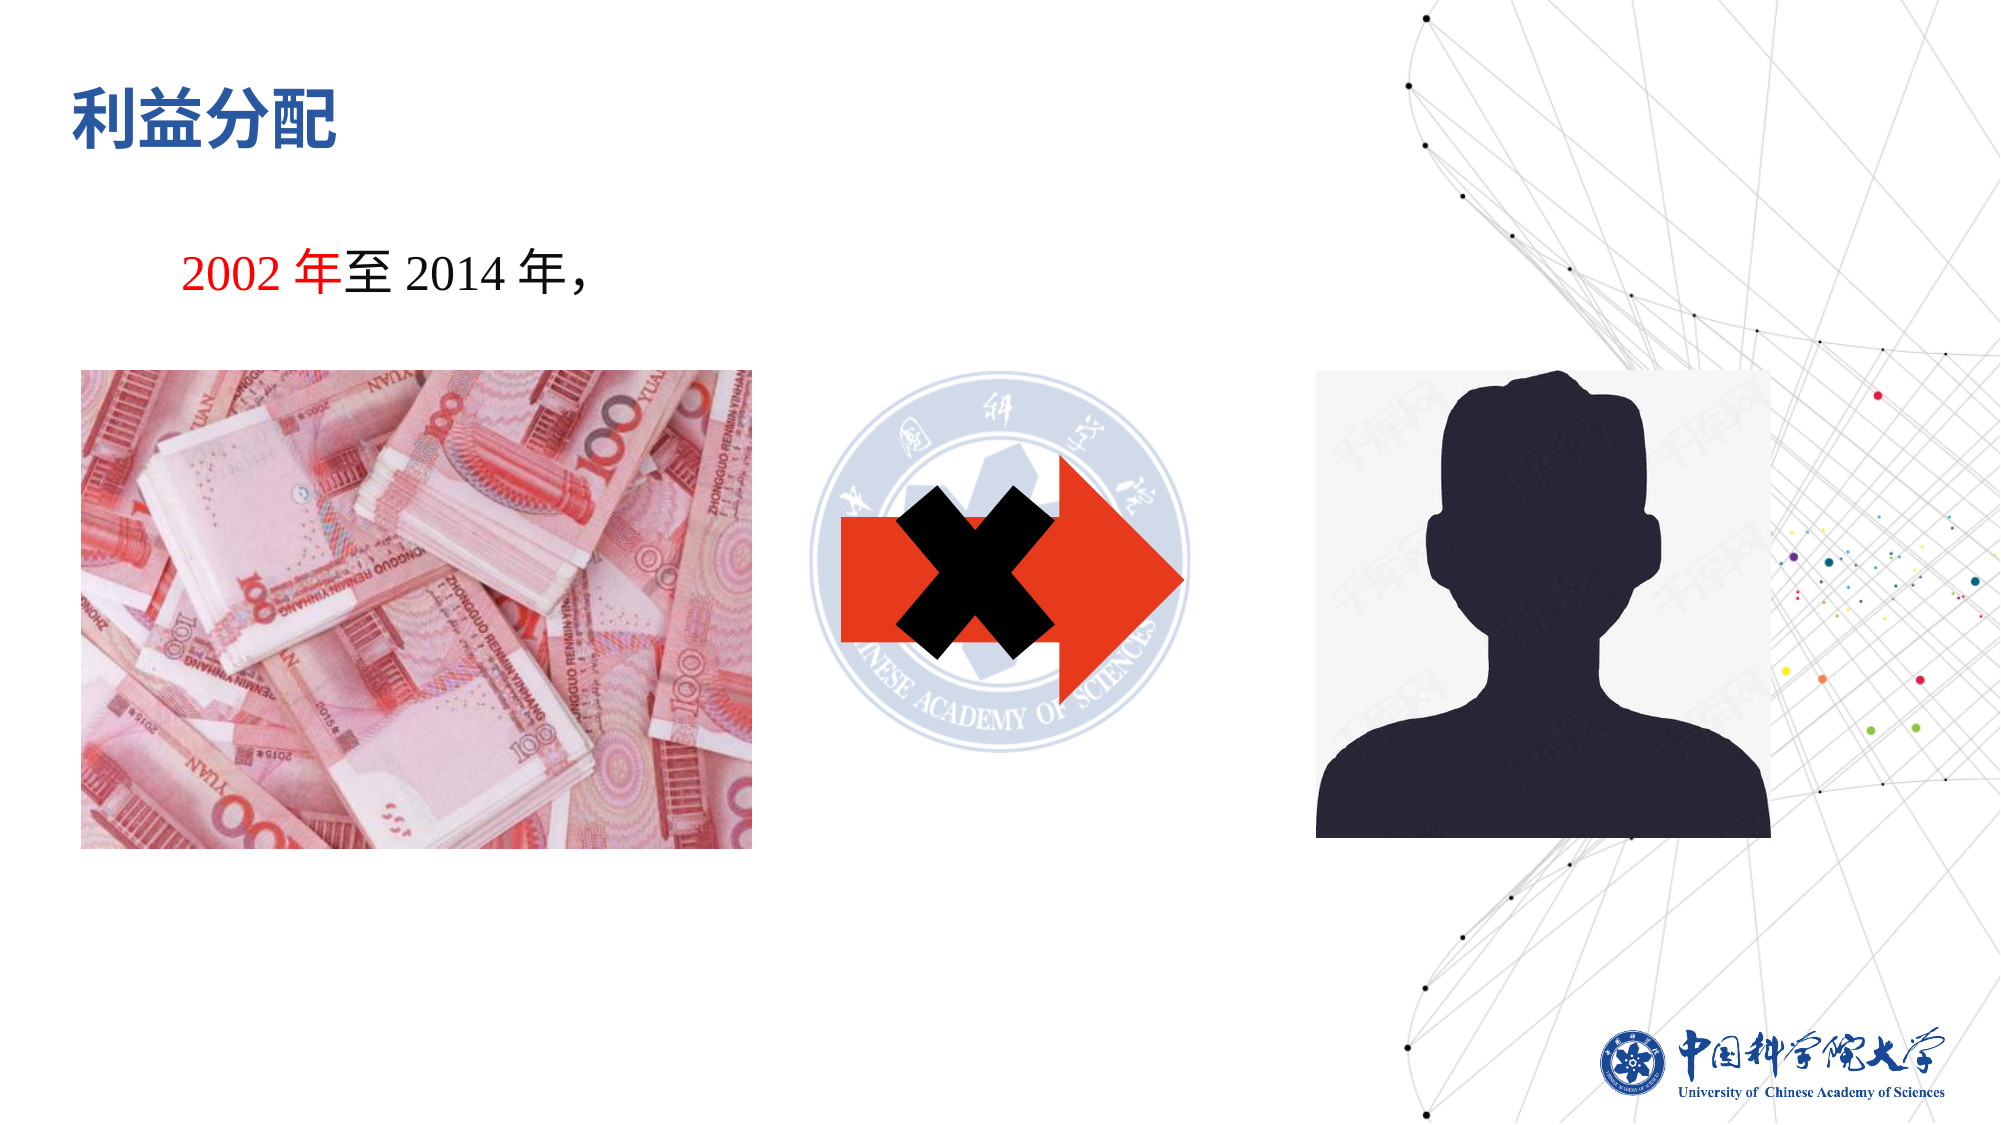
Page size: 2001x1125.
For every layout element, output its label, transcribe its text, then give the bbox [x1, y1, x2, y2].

text_box [1012, 452, 1186, 708]
text_box [965, 516, 986, 529]
picture [1314, 0, 2001, 1123]
text_box 2002年至2014年， [166, 202, 624, 308]
list 利益分配 [55, 89, 1224, 155]
text_box [840, 516, 938, 644]
picture [81, 370, 752, 849]
text_box [895, 485, 1055, 660]
text_box [952, 616, 998, 644]
